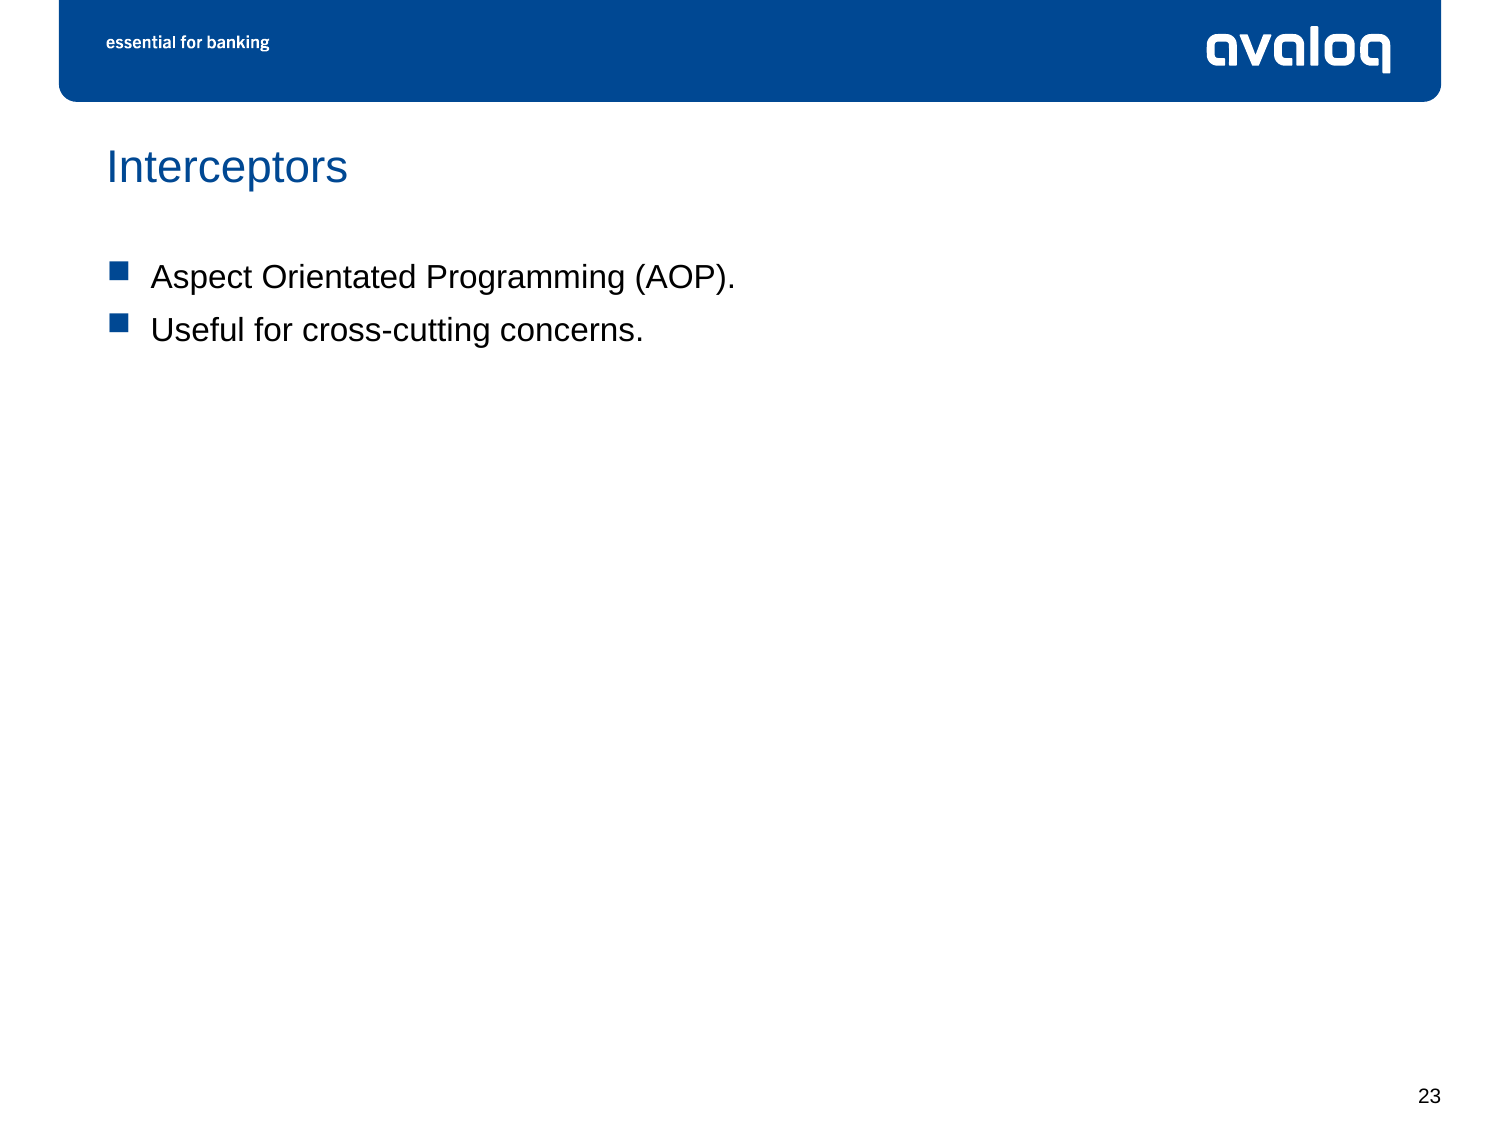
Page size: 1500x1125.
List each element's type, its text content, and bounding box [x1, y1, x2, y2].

slide_number 23 [1200, 1082, 1442, 1112]
list Aspect Orientated Programming (AOP). Useful for cross-cutting concerns. [105, 255, 1394, 1042]
title Interceptors [105, 142, 1394, 215]
